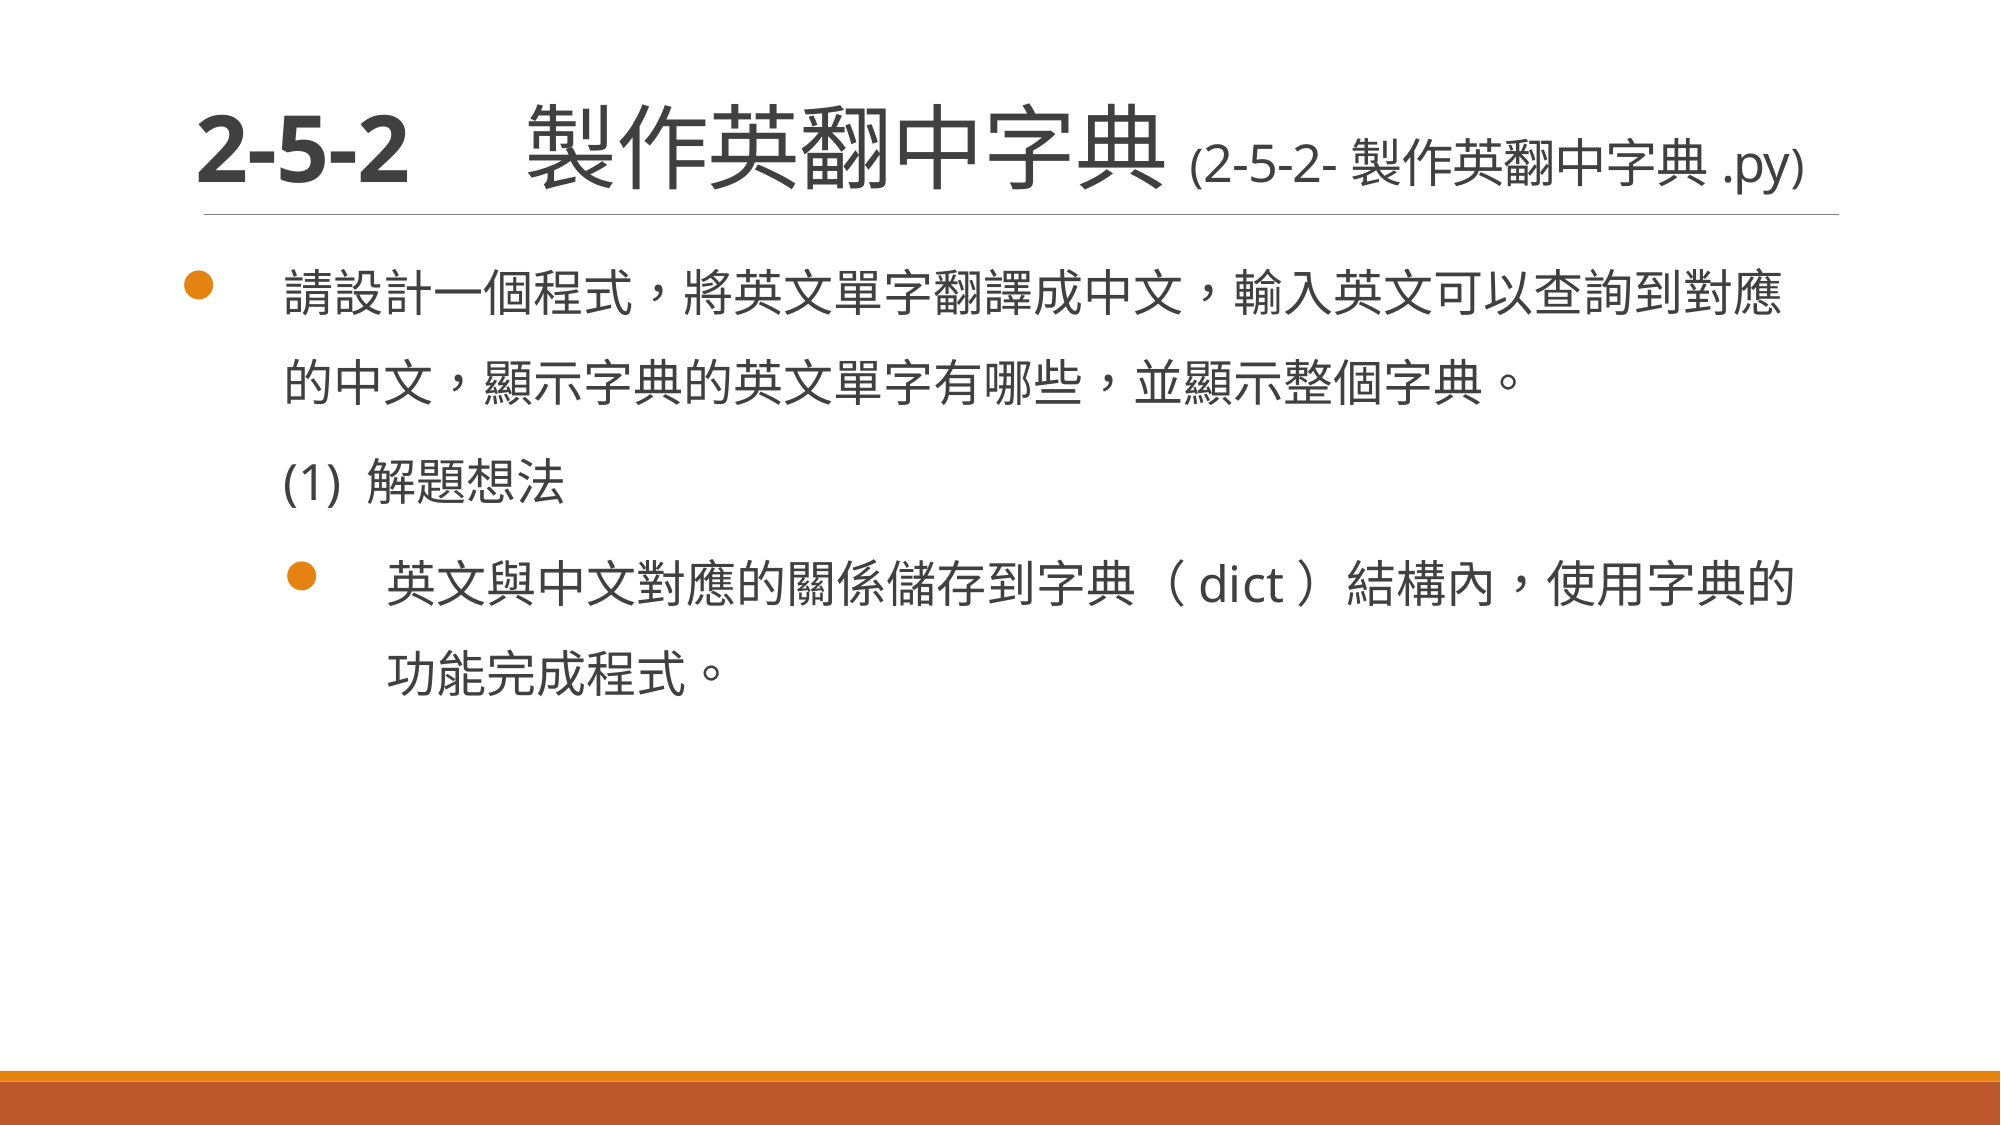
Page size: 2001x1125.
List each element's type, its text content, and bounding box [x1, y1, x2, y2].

title 2-5-2 製作英翻中字典(2-5-2-製作英翻中字典.py) [180, 47, 1830, 209]
list 請設計一個程式，將英文單字翻譯成中文，輸入英文可以查詢到對應的中文，顯示字典的英文單字有哪些，並顯示整個字典。 (1) 解題想法 英文與中文對應的關係儲存到字典（dict）結構內，使用字典的功能完成程式。 [180, 224, 1830, 1033]
